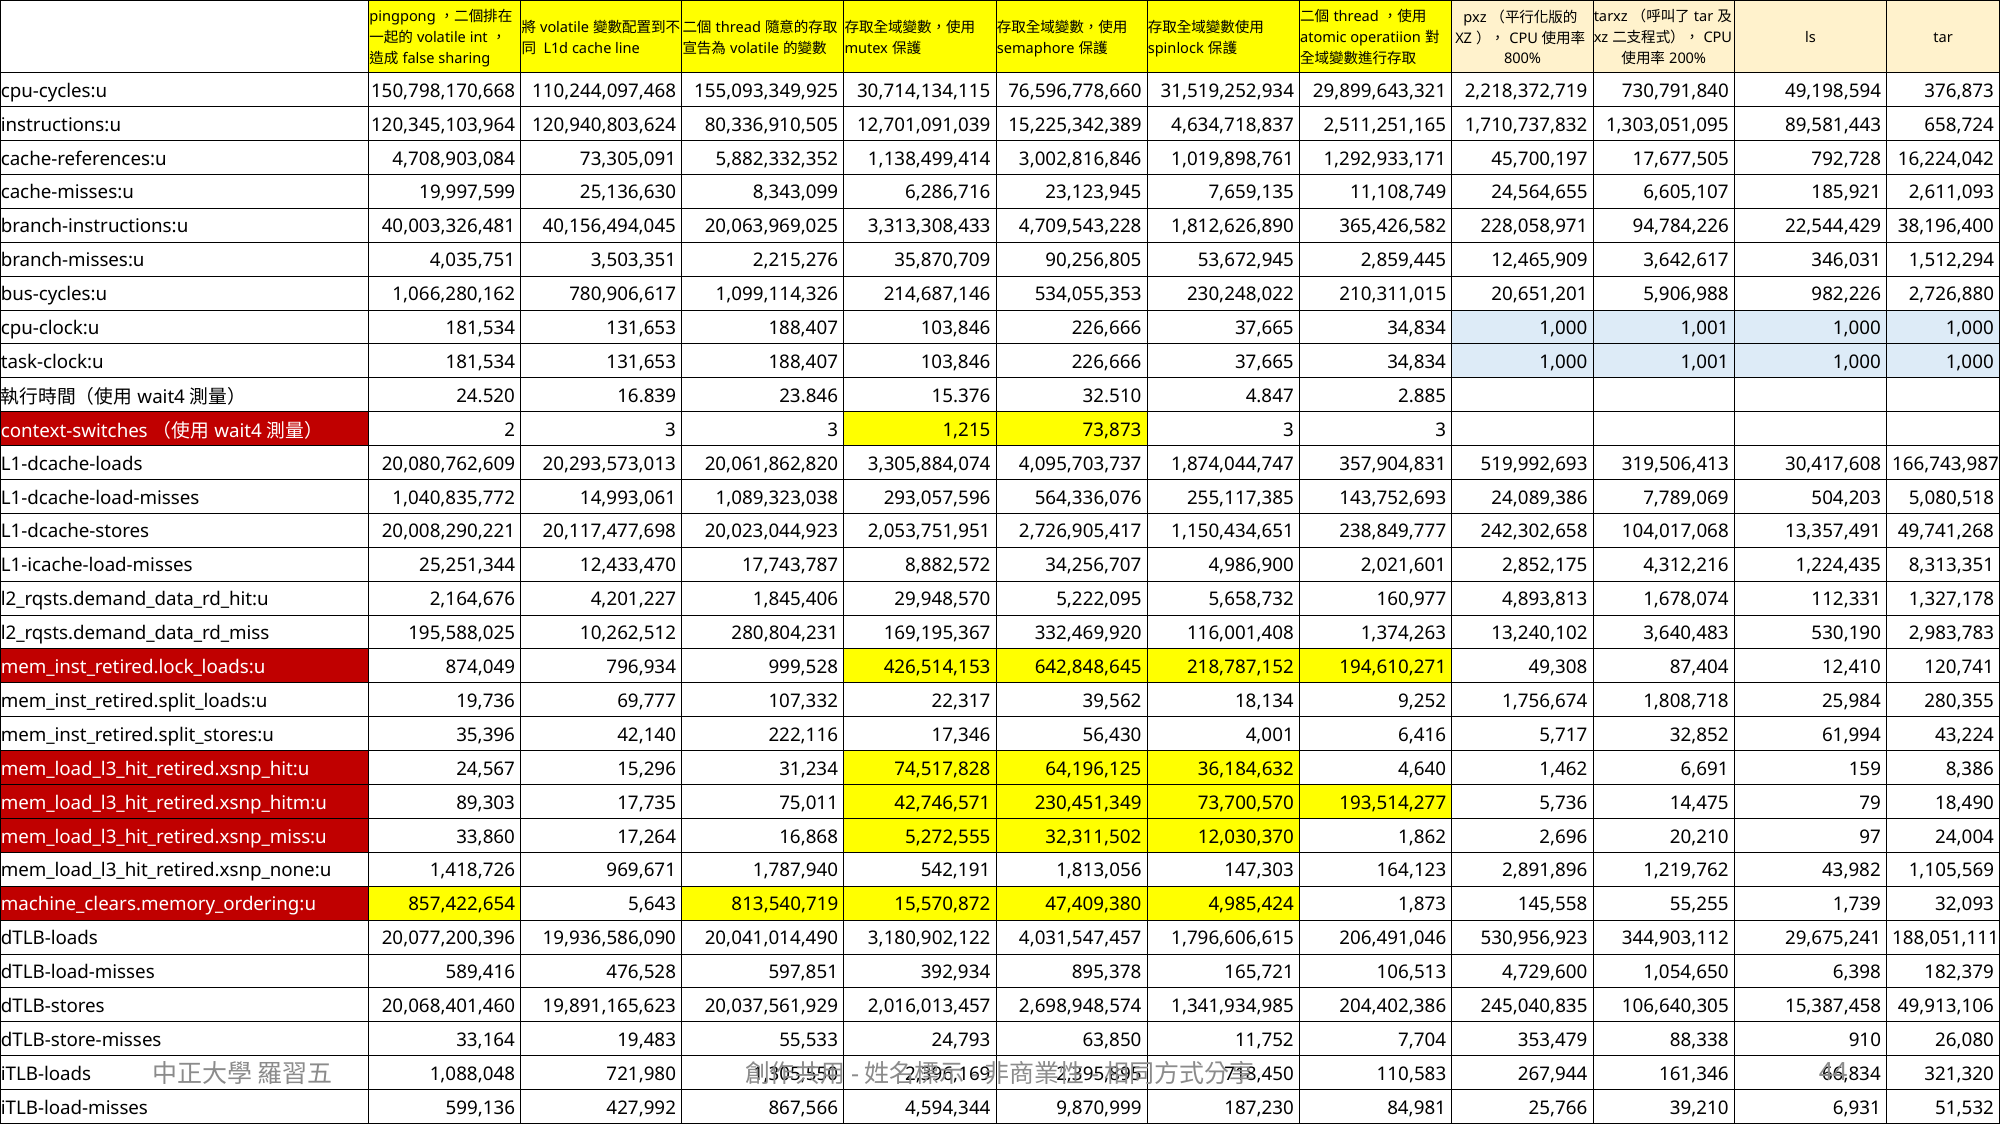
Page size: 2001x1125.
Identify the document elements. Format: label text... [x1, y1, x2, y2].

table_cell 17,346 [844, 717, 996, 750]
table_cell 31,519,252,934 [1148, 73, 1299, 106]
table_cell 20,068,401,460 [369, 988, 520, 1021]
table_cell 34,834 [1300, 344, 1451, 377]
table_cell 20,077,200,396 [369, 921, 520, 954]
table_cell 6,605,107 [1594, 175, 1734, 208]
table_cell 1,019,898,761 [1148, 141, 1299, 174]
table_cell 120,345,103,964 [369, 107, 520, 140]
table_header 將volatile變數配置到不同 L1d cache line [521, 1, 681, 72]
table_cell 4,594,344 [844, 1103, 996, 1123]
table_cell 214,687,146 [844, 277, 996, 310]
table_cell 4,985,424 [1148, 887, 1299, 920]
table_cell 982,226 [1735, 277, 1886, 310]
table_cell 3,180,902,122 [844, 921, 996, 954]
table_cell 1,845,406 [682, 582, 843, 615]
table_cell 242,302,658 [1452, 514, 1593, 547]
table_cell 222,116 [682, 717, 843, 750]
table_cell 344,903,112 [1594, 921, 1734, 954]
table_cell 55,255 [1594, 887, 1734, 920]
table_cell 346,031 [1735, 243, 1886, 276]
table_header tar [1887, 1, 1999, 72]
table_cell 33,860 [369, 819, 520, 852]
table_cell 19,891,165,623 [521, 988, 681, 1021]
table_cell 895,378 [997, 955, 1147, 987]
table_cell 321,320 [1887, 1056, 1999, 1089]
table_cell 43,982 [1735, 853, 1886, 886]
table_cell 5,736 [1452, 785, 1593, 818]
table_cell 210,311,015 [1300, 277, 1451, 310]
table_cell 230,248,022 [1148, 277, 1299, 310]
table_cell 34,834 [1300, 311, 1451, 343]
table_cell 530,190 [1735, 616, 1886, 648]
table_cell 90,256,805 [997, 243, 1147, 276]
table_cell 3,503,351 [521, 243, 681, 276]
slide_number 中正大學 羅習五 [137, 1042, 588, 1103]
table_cell 874,049 [369, 649, 520, 682]
footer 創作共用-姓名標示-非商業性-相同方式分享 [662, 1042, 1338, 1103]
slide_number 44 [1412, 1042, 1863, 1103]
table_cell 226,666 [997, 344, 1147, 377]
table_cell 88,338 [1594, 1022, 1734, 1042]
table_cell 76,596,778,660 [997, 73, 1147, 106]
table_cell 131,653 [521, 311, 681, 343]
table_cell 8,386 [1887, 751, 1999, 784]
table_cell 143,752,693 [1300, 480, 1451, 513]
table_cell 20,023,044,923 [682, 514, 843, 547]
table_cell 1,099,114,326 [682, 277, 843, 310]
table_cell 1,224,435 [1735, 548, 1886, 581]
table_cell [1594, 412, 1734, 445]
table_cell 164,123 [1300, 853, 1451, 886]
table_cell mem_load_l3_hit_retired.xsnp_hit:u [1, 751, 368, 784]
table_cell 353,479 [1452, 1022, 1593, 1042]
table_cell 255,117,385 [1148, 480, 1299, 513]
table_cell 165,721 [1148, 955, 1299, 987]
table_header 存取全域變數，使用mutex保護 [844, 1, 996, 72]
table_cell 20,293,573,013 [521, 446, 681, 479]
table_cell 4,893,813 [1452, 582, 1593, 615]
table_cell 1,219,762 [1594, 853, 1734, 886]
table_cell 18,134 [1148, 683, 1299, 716]
table_cell 79 [1735, 785, 1886, 818]
table_cell 1,374,263 [1300, 616, 1451, 648]
table_cell 1,292,933,171 [1300, 141, 1451, 174]
table_cell 5,906,988 [1594, 277, 1734, 310]
table_cell 194,610,271 [1300, 649, 1451, 682]
table_cell 89,581,443 [1735, 107, 1886, 140]
table_cell 2 [369, 412, 520, 445]
table_cell 49,913,106 [1887, 988, 1999, 1021]
table_cell 7,789,069 [1594, 480, 1734, 513]
table_cell 34,256,707 [997, 548, 1147, 581]
table_cell 5,658,732 [1148, 582, 1299, 615]
table_cell 188,407 [682, 311, 843, 343]
table_cell 1,000 [1735, 344, 1886, 377]
table_cell 20,063,969,025 [682, 209, 843, 242]
table_cell 24.520 [369, 378, 520, 411]
table_cell 25,766 [1452, 1103, 1593, 1123]
table_cell 150,798,170,668 [369, 73, 520, 106]
table_cell 9,252 [1300, 683, 1451, 716]
table_cell 427,992 [521, 1090, 681, 1123]
table_cell 31,234 [682, 751, 843, 784]
table_cell 2.885 [1300, 378, 1451, 411]
table_cell 597,851 [682, 955, 843, 987]
table_cell 1,303,051,095 [1594, 107, 1734, 140]
table_cell 332,469,920 [997, 616, 1147, 648]
table_cell 24,004 [1887, 819, 1999, 852]
table_cell 20,651,201 [1452, 277, 1593, 310]
table_cell 4,986,900 [1148, 548, 1299, 581]
table_cell 9,870,999 [997, 1103, 1147, 1123]
table_cell 14,993,061 [521, 480, 681, 513]
table_cell mem_inst_retired.lock_loads:u [1, 649, 368, 682]
table_cell 857,422,654 [369, 887, 520, 920]
table_cell 32,311,502 [997, 819, 1147, 852]
table_cell 2,021,601 [1300, 548, 1451, 581]
table_cell 25,251,344 [369, 548, 520, 581]
table_cell 20,210 [1594, 819, 1734, 852]
table_cell 42,746,571 [844, 785, 996, 818]
table_cell 181,534 [369, 344, 520, 377]
table_cell branch-misses:u [1, 243, 368, 276]
table_cell 24,793 [844, 1022, 996, 1042]
table_cell 6,398 [1735, 955, 1886, 987]
table_cell 89,303 [369, 785, 520, 818]
table_cell 13,357,491 [1735, 514, 1886, 547]
table_cell 2,053,751,951 [844, 514, 996, 547]
table_cell 1,066,280,162 [369, 277, 520, 310]
table_cell 84,981 [1300, 1090, 1451, 1123]
table_cell 42,140 [521, 717, 681, 750]
table_cell 1,756,674 [1452, 683, 1593, 716]
table_cell 30,714,134,115 [844, 73, 996, 106]
table_cell 13,240,102 [1452, 616, 1593, 648]
table_cell 1,812,626,890 [1148, 209, 1299, 242]
table_header pingpong，二個排在一起的volatile int，造成false sharing [369, 1, 520, 72]
table_cell 1,000 [1735, 311, 1886, 343]
table_header pxz（平行化版的XZ），CPU使用率800% [1452, 1, 1593, 72]
table_cell 1,512,294 [1887, 243, 1999, 276]
table_cell [1594, 378, 1734, 411]
table_cell 796,934 [521, 649, 681, 682]
table_cell 18,490 [1887, 785, 1999, 818]
table_cell 4,729,600 [1452, 955, 1593, 987]
table_cell 392,934 [844, 955, 996, 987]
table_cell 159 [1735, 751, 1886, 784]
table_cell 2,218,372,719 [1452, 73, 1593, 106]
table_cell 280,804,231 [682, 616, 843, 648]
table_cell 589,416 [369, 955, 520, 987]
table_cell 1,001 [1594, 344, 1734, 377]
table_cell 3 [521, 412, 681, 445]
table_cell 20,117,477,698 [521, 514, 681, 547]
table_cell 20,061,862,820 [682, 446, 843, 479]
table_cell dTLB-loads [1, 921, 368, 954]
table_header ls [1735, 1, 1886, 72]
table_cell 792,728 [1735, 141, 1886, 174]
table_cell 5,272,555 [844, 819, 996, 852]
table_cell 1,813,056 [997, 853, 1147, 886]
table_cell 5,882,332,352 [682, 141, 843, 174]
table_cell 12,433,470 [521, 548, 681, 581]
table_cell branch-instructions:u [1, 209, 368, 242]
table_cell 24,089,386 [1452, 480, 1593, 513]
table_cell machine_clears.memory_ordering:u [1, 887, 368, 920]
table_cell 6,691 [1594, 751, 1734, 784]
table_cell 40,156,494,045 [521, 209, 681, 242]
table_cell 131,653 [521, 344, 681, 377]
table_cell 106,513 [1300, 955, 1451, 987]
table_cell 642,848,645 [997, 649, 1147, 682]
table_cell 64,196,125 [997, 751, 1147, 784]
table_cell 910 [1735, 1022, 1886, 1055]
table_cell 3 [1148, 412, 1299, 445]
table_cell 4,031,547,457 [997, 921, 1147, 954]
table_cell 1,462 [1452, 751, 1593, 784]
table_cell mem_inst_retired.split_stores:u [1, 717, 368, 750]
table_cell 36,184,632 [1148, 751, 1299, 784]
table_cell 3,640,483 [1594, 616, 1734, 648]
table_cell 38,196,400 [1887, 209, 1999, 242]
table_cell 29,675,241 [1735, 921, 1886, 954]
table_cell iTLB-loads [1, 1056, 137, 1089]
table_cell context-switches（使用wait4測量） [1, 412, 368, 445]
table_cell 5,080,518 [1887, 480, 1999, 513]
table_cell 4,312,216 [1594, 548, 1734, 581]
table_cell 730,791,840 [1594, 73, 1734, 106]
table_cell 73,305,091 [521, 141, 681, 174]
table_cell cache-misses:u [1, 175, 368, 208]
table_cell 3 [682, 412, 843, 445]
table_cell 16,868 [682, 819, 843, 852]
table_cell 15,570,872 [844, 887, 996, 920]
table_cell 35,396 [369, 717, 520, 750]
table_cell 2,215,276 [682, 243, 843, 276]
table_cell 4,035,751 [369, 243, 520, 276]
table_cell 106,640,305 [1594, 988, 1734, 1021]
table_cell 20,008,290,221 [369, 514, 520, 547]
table_cell 230,451,349 [997, 785, 1147, 818]
table_header 二個thread隨意的存取宣告為volatile的變數 [682, 1, 843, 72]
table_cell 376,873 [1887, 73, 1999, 106]
table_cell 195,588,025 [369, 616, 520, 648]
table_cell 813,540,719 [682, 887, 843, 920]
table_cell 97 [1735, 819, 1886, 852]
table_cell 69,777 [521, 683, 681, 716]
table_cell 37,665 [1148, 344, 1299, 377]
table_cell 29,899,643,321 [1300, 73, 1451, 106]
table_cell 24,564,655 [1452, 175, 1593, 208]
table_cell 155,093,349,925 [682, 73, 843, 106]
table_cell mem_load_l3_hit_retired.xsnp_miss:u [1, 819, 368, 852]
table_cell 969,671 [521, 853, 681, 886]
table_cell 107,332 [682, 683, 843, 716]
table_cell 1,215 [844, 412, 996, 445]
table_cell 11,108,749 [1300, 175, 1451, 208]
table_cell 32.510 [997, 378, 1147, 411]
table_cell 110,583 [1338, 1056, 1412, 1089]
table_cell 66,834 [1863, 1056, 1886, 1089]
table_cell 22,317 [844, 683, 996, 716]
table_cell 39,210 [1594, 1103, 1734, 1123]
table_cell 8,313,351 [1887, 548, 1999, 581]
table_cell 3,642,617 [1594, 243, 1734, 276]
table_cell 17,264 [521, 819, 681, 852]
table_cell 426,514,153 [844, 649, 996, 682]
table_cell 39,562 [997, 683, 1147, 716]
table_cell 26,080 [1887, 1022, 1999, 1055]
table_cell 1,000 [1887, 311, 1999, 343]
table_cell [1735, 378, 1886, 411]
table_cell 280,355 [1887, 683, 1999, 716]
table_cell 12,030,370 [1148, 819, 1299, 852]
table_cell L1-icache-load-misses [1, 548, 368, 581]
table_cell 2,696 [1452, 819, 1593, 852]
table_cell 7,704 [1300, 1022, 1451, 1055]
table_cell 23.846 [682, 378, 843, 411]
table_cell 599,136 [369, 1103, 520, 1123]
table_cell 1,138,499,414 [844, 141, 996, 174]
table_cell mem_inst_retired.split_loads:u [1, 683, 368, 716]
table_cell 1,418,726 [369, 853, 520, 886]
table_cell 53,672,945 [1148, 243, 1299, 276]
table_cell 534,055,353 [997, 277, 1147, 310]
table_cell 4,709,543,228 [997, 209, 1147, 242]
table_cell 504,203 [1735, 480, 1886, 513]
table_cell 238,849,777 [1300, 514, 1451, 547]
table_cell 29,948,570 [844, 582, 996, 615]
table_cell 867,566 [682, 1103, 843, 1123]
table_cell 365,426,582 [1300, 209, 1451, 242]
table_cell 182,379 [1887, 955, 1999, 987]
table_cell 564,336,076 [997, 480, 1147, 513]
table_cell cpu-cycles:u [1, 73, 368, 106]
table_cell l2_rqsts.demand_data_rd_hit:u [1, 582, 368, 615]
table_cell 19,997,599 [369, 175, 520, 208]
table_cell 2,852,175 [1452, 548, 1593, 581]
table_cell [1887, 412, 1999, 445]
table_cell 61,994 [1735, 717, 1886, 750]
table_cell 188,407 [682, 344, 843, 377]
table_cell [1735, 412, 1886, 445]
table_cell 56,430 [997, 717, 1147, 750]
table_cell 2,016,013,457 [844, 988, 996, 1021]
table_cell 17,735 [521, 785, 681, 818]
table_cell 1,089,323,038 [682, 480, 843, 513]
table_cell 4,095,703,737 [997, 446, 1147, 479]
table_cell 187,230 [1148, 1103, 1299, 1123]
table_cell 3,002,816,846 [997, 141, 1147, 174]
table_cell 7,659,135 [1148, 175, 1299, 208]
table_cell 40,003,326,481 [369, 209, 520, 242]
table_cell 147,303 [1148, 853, 1299, 886]
table_cell 49,741,268 [1887, 514, 1999, 547]
table_cell 10,262,512 [521, 616, 681, 648]
table_cell 16.839 [521, 378, 681, 411]
table_cell 14,475 [1594, 785, 1734, 818]
table_cell 204,402,386 [1300, 988, 1451, 1021]
table_cell 2,859,445 [1300, 243, 1451, 276]
table_cell 120,741 [1887, 649, 1999, 682]
table_cell [1452, 412, 1593, 445]
table_cell 73,873 [997, 412, 1147, 445]
table_cell 16,224,042 [1887, 141, 1999, 174]
table_cell 1,862 [1300, 819, 1451, 852]
table_cell 1,001 [1594, 311, 1734, 343]
table_cell 12,701,091,039 [844, 107, 996, 140]
table_cell 15,225,342,389 [997, 107, 1147, 140]
table_cell 94,784,226 [1594, 209, 1734, 242]
table_cell 2,611,093 [1887, 175, 1999, 208]
table_cell 2,726,880 [1887, 277, 1999, 310]
table_cell 25,136,630 [521, 175, 681, 208]
table_cell 476,528 [521, 955, 681, 987]
table_cell 1,873 [1300, 887, 1451, 920]
table_cell 1,341,934,985 [1148, 988, 1299, 1021]
table_cell 185,921 [1735, 175, 1886, 208]
table_header 存取全域變數，使用semaphore保護 [997, 1, 1147, 72]
table_cell 43,224 [1887, 717, 1999, 750]
table_cell 15.376 [844, 378, 996, 411]
table_cell 160,977 [1300, 582, 1451, 615]
table_cell 181,534 [369, 311, 520, 343]
table_cell 120,940,803,624 [521, 107, 681, 140]
table_cell 2,164,676 [369, 582, 520, 615]
table_cell 193,514,277 [1300, 785, 1451, 818]
table_cell 1,796,606,615 [1148, 921, 1299, 954]
table_cell 2,698,948,574 [997, 988, 1147, 1021]
table_cell 1,808,718 [1594, 683, 1734, 716]
table_cell 1,054,650 [1594, 955, 1734, 987]
table_cell mem_load_l3_hit_retired.xsnp_none:u [1, 853, 368, 886]
table_cell 721,980 [588, 1056, 662, 1089]
table_cell 6,416 [1300, 717, 1451, 750]
table_cell 357,904,831 [1300, 446, 1451, 479]
table_cell 4,001 [1148, 717, 1299, 750]
table_cell 20,041,014,490 [682, 921, 843, 954]
table_cell 35,870,709 [844, 243, 996, 276]
table_cell 1,327,178 [1887, 582, 1999, 615]
table_cell 1,739 [1735, 887, 1886, 920]
table_cell 319,506,413 [1594, 446, 1734, 479]
table_cell 15,387,458 [1735, 988, 1886, 1021]
table_cell 780,906,617 [521, 277, 681, 310]
table_cell 20,080,762,609 [369, 446, 520, 479]
table_cell 104,017,068 [1594, 514, 1734, 547]
table_cell 51,532 [1887, 1090, 1999, 1123]
table_cell 228,058,971 [1452, 209, 1593, 242]
table_cell 5,222,095 [997, 582, 1147, 615]
table_cell dTLB-store-misses [1, 1022, 368, 1055]
table_cell 2,726,905,417 [997, 514, 1147, 547]
table_cell 166,743,987 [1887, 446, 1999, 479]
table_cell 32,852 [1594, 717, 1734, 750]
table_cell 3,313,308,433 [844, 209, 996, 242]
table_cell 19,736 [369, 683, 520, 716]
table_cell L1-dcache-stores [1, 514, 368, 547]
table_cell 20,037,561,929 [682, 988, 843, 1021]
table_cell 103,846 [844, 311, 996, 343]
table_cell 245,040,835 [1452, 988, 1593, 1021]
table_cell 87,404 [1594, 649, 1734, 682]
table_cell 74,517,828 [844, 751, 996, 784]
table_cell 4,640 [1300, 751, 1451, 784]
table_cell 530,956,923 [1452, 921, 1593, 954]
table_cell 103,846 [844, 344, 996, 377]
table_cell 12,410 [1735, 649, 1886, 682]
table_cell 999,528 [682, 649, 843, 682]
table_cell bus-cycles:u [1, 277, 368, 310]
table_cell 1,874,044,747 [1148, 446, 1299, 479]
table_cell 188,051,111 [1887, 921, 1999, 954]
table_cell 116,001,408 [1148, 616, 1299, 648]
table_cell 24,567 [369, 751, 520, 784]
table_cell 2,983,783 [1887, 616, 1999, 648]
table_cell 執行時間（使用wait4測量） [1, 378, 368, 411]
table_cell 1,000 [1887, 344, 1999, 377]
table_cell 11,752 [1148, 1022, 1299, 1042]
table_cell mem_load_l3_hit_retired.xsnp_hitm:u [1, 785, 368, 818]
table_cell 1,787,940 [682, 853, 843, 886]
table_cell 6,286,716 [844, 175, 996, 208]
table_cell 293,057,596 [844, 480, 996, 513]
table_cell 3 [1300, 412, 1451, 445]
table_cell 1,000 [1452, 311, 1593, 343]
table_cell 15,296 [521, 751, 681, 784]
table_cell 4,201,227 [521, 582, 681, 615]
table_cell 5,717 [1452, 717, 1593, 750]
table_header 二個thread，使用atomic operatiion對全域變數進行存取 [1300, 1, 1451, 72]
table_cell dTLB-load-misses [1, 955, 368, 987]
table_cell 75,011 [682, 785, 843, 818]
table_cell 30,417,608 [1735, 446, 1886, 479]
table_cell 1,150,434,651 [1148, 514, 1299, 547]
table_header tarxz（呼叫了tar及xz二支程式），CPU使用率200% [1594, 1, 1734, 72]
table_cell 6,931 [1735, 1090, 1886, 1123]
table_cell 2,891,896 [1452, 853, 1593, 886]
table_cell l2_rqsts.demand_data_rd_miss [1, 616, 368, 648]
table_cell 17,677,505 [1594, 141, 1734, 174]
table_cell 1,040,835,772 [369, 480, 520, 513]
table_cell 19,483 [521, 1022, 681, 1055]
table_cell 49,198,594 [1735, 73, 1886, 106]
table_cell 19,936,586,090 [521, 921, 681, 954]
table_cell 12,465,909 [1452, 243, 1593, 276]
table_cell 110,244,097,468 [521, 73, 681, 106]
table_cell 73,700,570 [1148, 785, 1299, 818]
table_cell cache-references:u [1, 141, 368, 174]
table_cell [1452, 378, 1593, 411]
table_cell 206,491,046 [1300, 921, 1451, 954]
table_cell 8,343,099 [682, 175, 843, 208]
table_cell instructions:u [1, 107, 368, 140]
table_cell 22,544,429 [1735, 209, 1886, 242]
table_cell 49,308 [1452, 649, 1593, 682]
table_cell 37,665 [1148, 311, 1299, 343]
table_cell 80,336,910,505 [682, 107, 843, 140]
table_cell 5,643 [521, 887, 681, 920]
table_header 存取全域變數使用spinlock保護 [1148, 1, 1299, 72]
table_cell 63,850 [997, 1022, 1147, 1042]
table_cell 32,093 [1887, 887, 1999, 920]
table_cell 17,743,787 [682, 548, 843, 581]
table_cell 1,710,737,832 [1452, 107, 1593, 140]
table_cell 519,992,693 [1452, 446, 1593, 479]
table_cell 658,724 [1887, 107, 1999, 140]
table_cell iTLB-load-misses [1, 1090, 368, 1123]
table_cell 23,123,945 [997, 175, 1147, 208]
table_cell dTLB-stores [1, 988, 368, 1021]
table_header [1, 1, 368, 72]
table_cell 8,882,572 [844, 548, 996, 581]
table_cell task-clock:u [1, 344, 368, 377]
table_cell 45,700,197 [1452, 141, 1593, 174]
table_cell 33,164 [369, 1022, 520, 1042]
table_cell 112,331 [1735, 582, 1886, 615]
table_cell cpu-clock:u [1, 311, 368, 343]
table_cell [1887, 378, 1999, 411]
table_cell 169,195,367 [844, 616, 996, 648]
table_cell 55,533 [682, 1022, 843, 1042]
table_cell 542,191 [844, 853, 996, 886]
table_cell 1,678,074 [1594, 582, 1734, 615]
table_cell 4,708,903,084 [369, 141, 520, 174]
table_cell 145,558 [1452, 887, 1593, 920]
table_cell 226,666 [997, 311, 1147, 343]
table_cell 47,409,380 [997, 887, 1147, 920]
table_cell 1,000 [1452, 344, 1593, 377]
table_cell 4.847 [1148, 378, 1299, 411]
table_cell 2,511,251,165 [1300, 107, 1451, 140]
table_cell L1-dcache-loads [1, 446, 368, 479]
table_cell 3,305,884,074 [844, 446, 996, 479]
table_cell 25,984 [1735, 683, 1886, 716]
table_cell 218,787,152 [1148, 649, 1299, 682]
table_cell 1,105,569 [1887, 853, 1999, 886]
table_cell L1-dcache-load-misses [1, 480, 368, 513]
table_cell 4,634,718,837 [1148, 107, 1299, 140]
